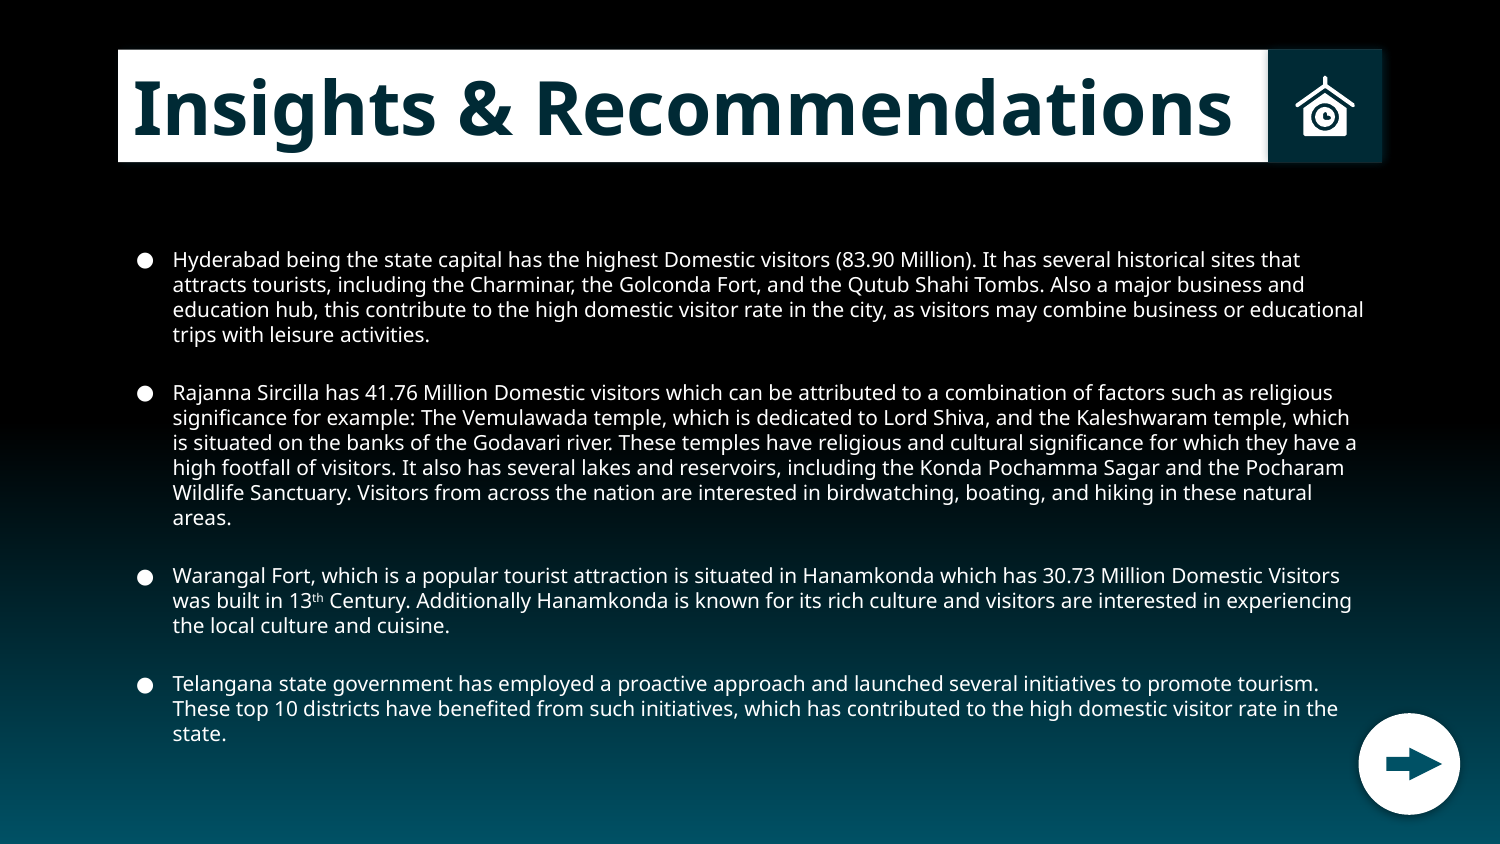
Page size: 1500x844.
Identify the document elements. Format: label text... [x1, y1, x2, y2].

text_box Hyderabad being the state capital has the highest Domestic visitors (83.90 Million). It has several historical sites that attracts tourists, including the Charminar, the Golconda Fort, and the Qutub Shahi Tombs. Also a major business and education hub, this contribute to the high domestic visitor rate in the city, as visitors may combine business or educational trips with leisure activities. Rajanna Sircilla has 41.76 Million Domestic visitors which can be attributed to a combination of factors such as religious significance for example: The Vemulawada temple, which is dedicated to Lord Shiva, and the Kaleshwaram temple, which is situated on the banks of the Godavari river. These temples have religious and cultural significance for which they have a high footfall of visitors. It also has several lakes and reservoirs, including the Konda Pochamma Sagar and the Pocharam Wildlife Sanctuary. Visitors from across the nation are interested in birdwatching, boating, and hiking in these natural areas. Warangal Fort, which is a popular tourist attraction is situated in Hanamkonda which has 30.73 Million Domestic Visitors was built in 13th Century. Additionally Hanamkonda is known for its rich culture and visitors are interested in experiencing the local culture and cuisine. Telangana state government has employed a proactive approach and launched several initiatives to promote tourism. These top 10 districts have benefited from such initiatives, which has contributed to the high domestic visitor rate in the state. [118, 231, 1382, 769]
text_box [1267, 49, 1383, 163]
title Insights & Recommendations [118, 49, 1263, 163]
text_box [1358, 712, 1461, 815]
